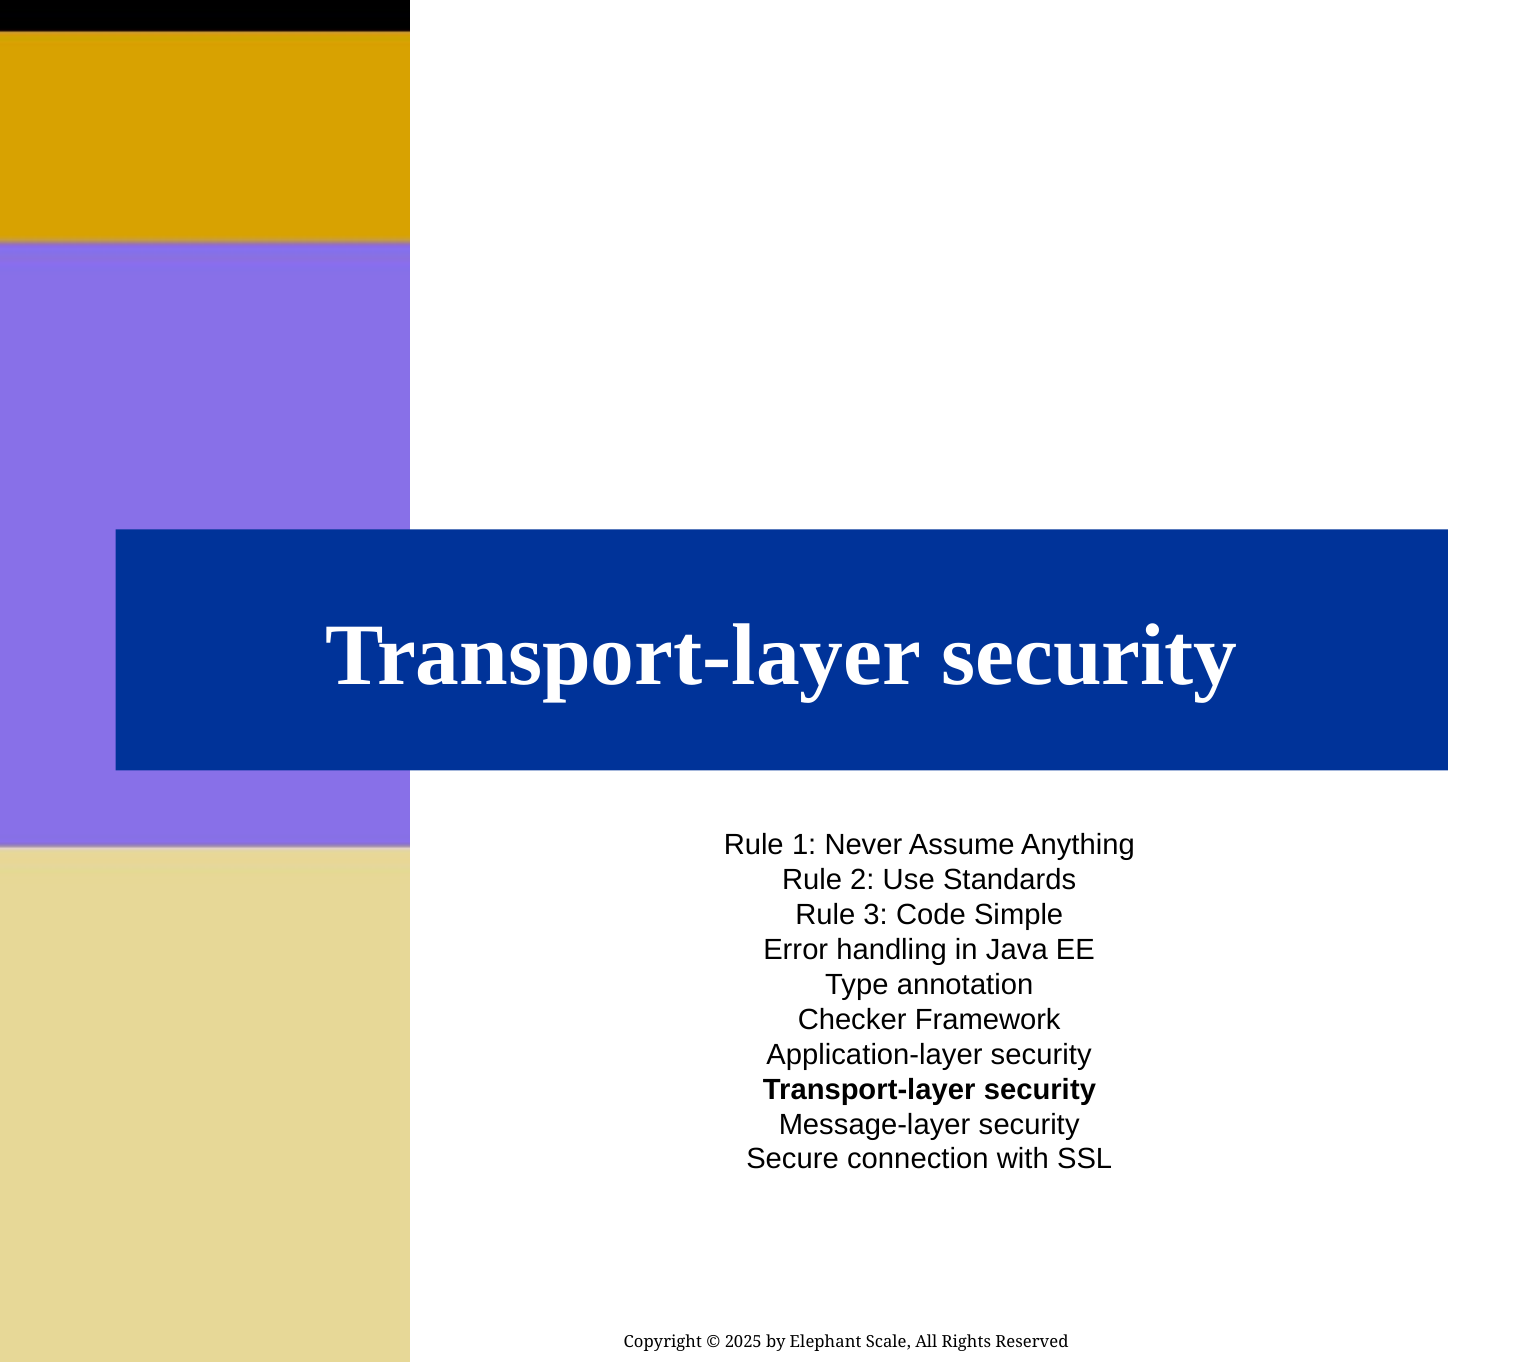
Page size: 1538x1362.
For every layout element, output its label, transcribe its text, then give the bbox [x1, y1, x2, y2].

subtitle Rule 1: Never Assume Anything Rule 2: Use Standards Rule 3: Code Simple Error handling in Java EE Type annotation Checker Framework Application-layer security Transport-layer security Message-layer security Secure connection with SSL [409, 817, 1450, 884]
picture [0, 0, 410, 1362]
text_box Copyright © 2025 by Elephant Scale, All Rights Reserved [608, 1322, 1085, 1358]
title Transport-layer security [115, 529, 1449, 771]
